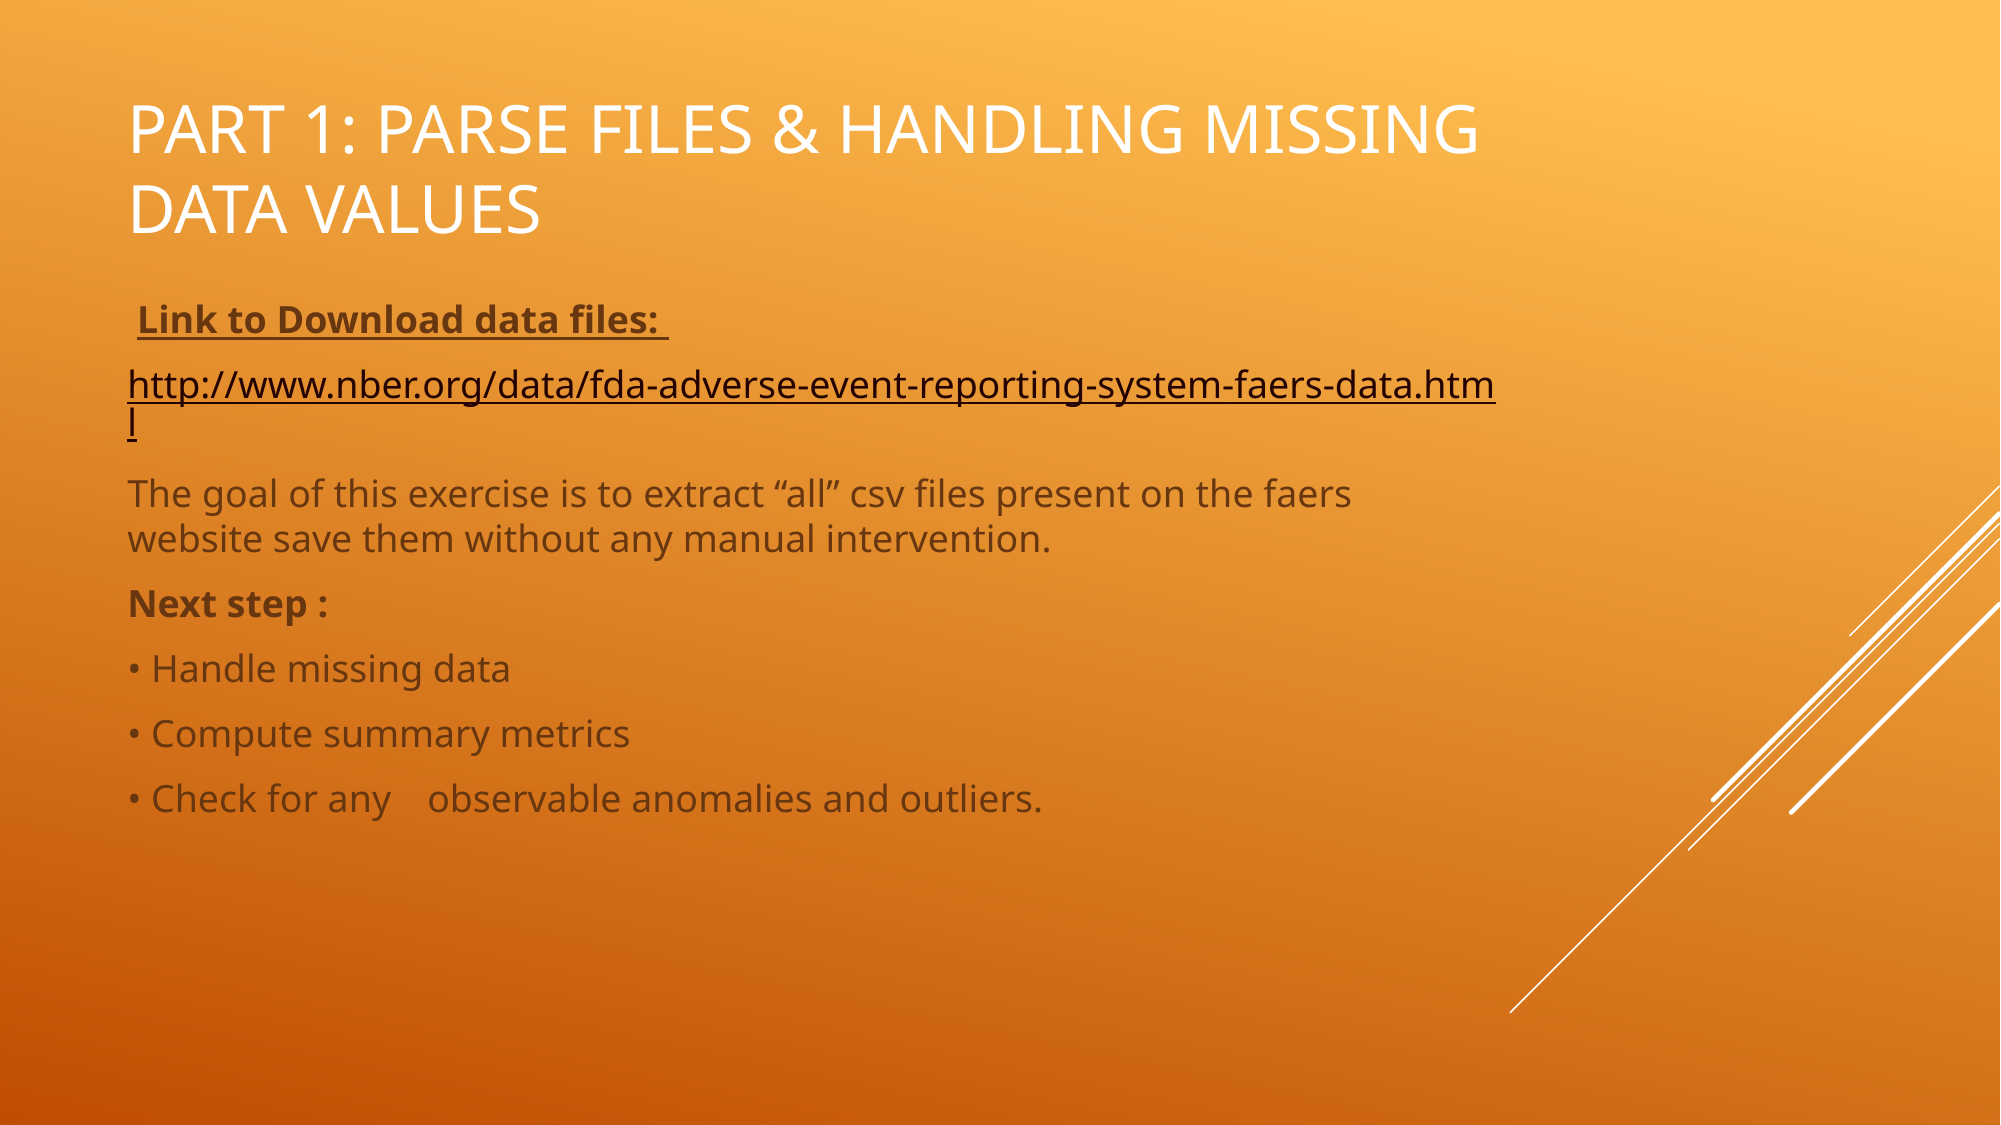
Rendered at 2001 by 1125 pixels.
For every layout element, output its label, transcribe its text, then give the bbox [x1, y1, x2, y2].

title Part 1: Parse files & Handling Missing data values [112, 58, 1530, 344]
list Link to Download data files: http://www.nber.org/data/fda-adverse-event-reporting-system-faers-data.html The goal of this exercise is to extract “all” csv files present on the faers website save them without any manual intervention. Next step : • Handle missing data • Compute summary metrics • Check for any observable anomalies and outliers. [112, 288, 1513, 984]
